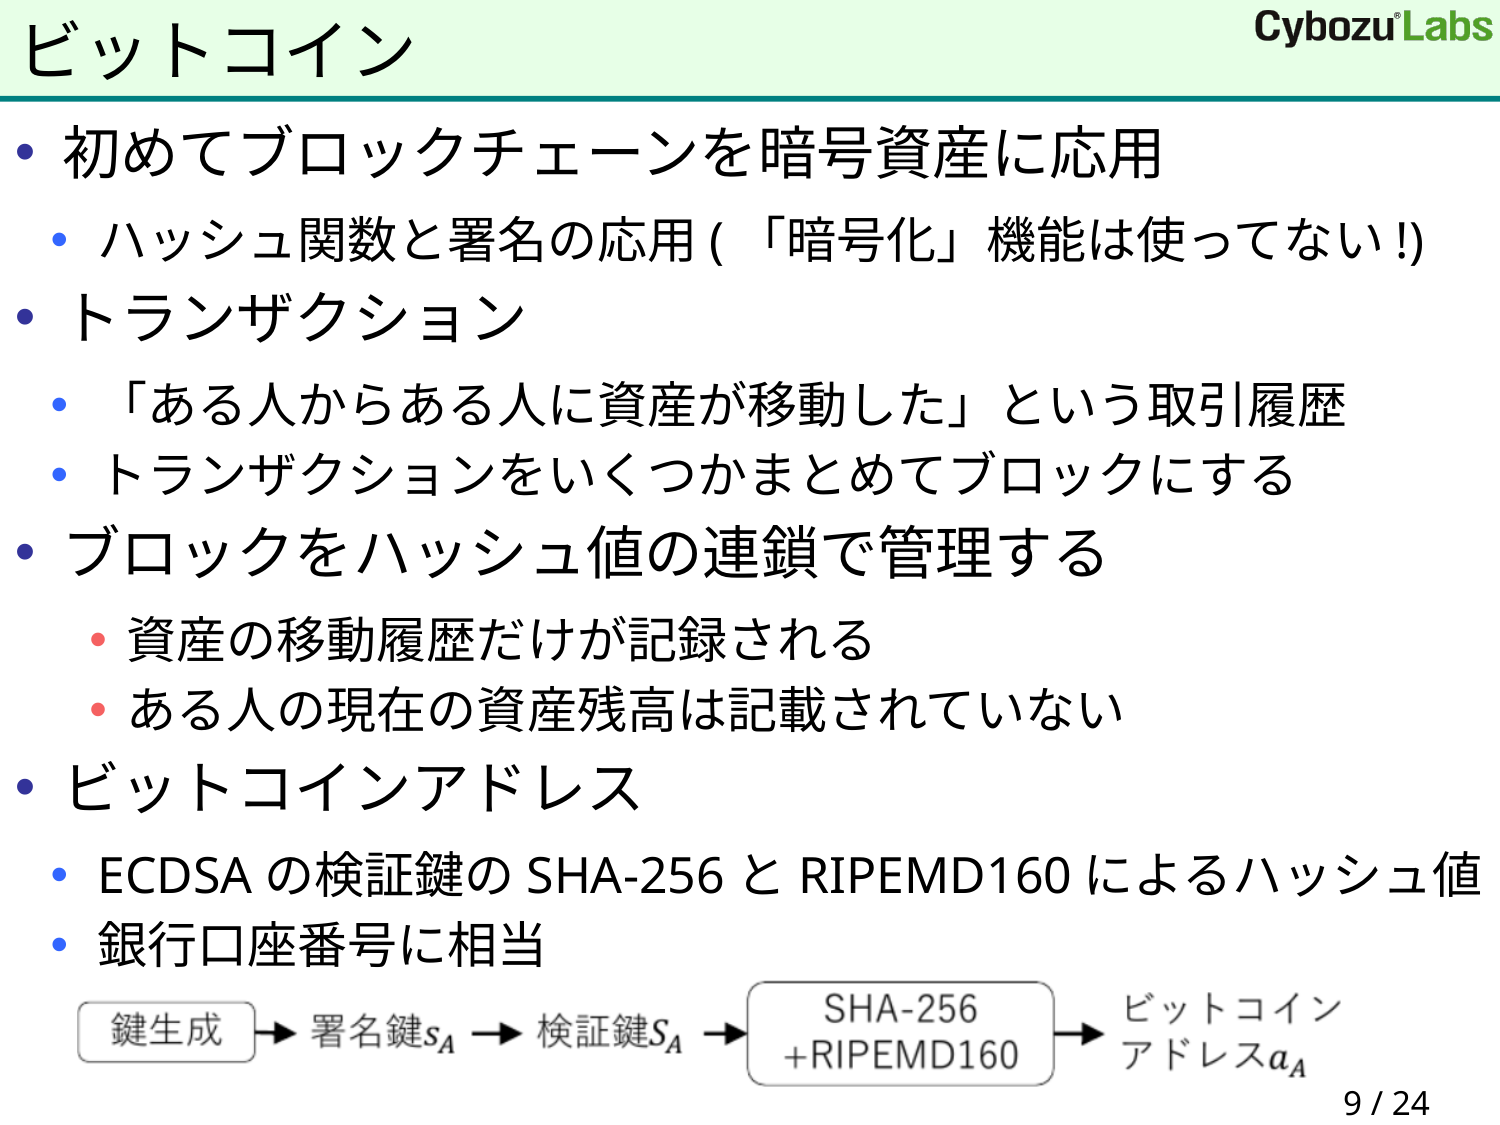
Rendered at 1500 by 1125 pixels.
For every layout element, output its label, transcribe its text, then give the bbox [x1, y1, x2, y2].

picture [76, 972, 1371, 1088]
slide_number 9 / 24 [1293, 1074, 1495, 1125]
title ビットコイン [2, 1, 1500, 90]
list 初めてブロックチェーンを暗号資産に応用 ハッシュ関数と署名の応用(「暗号化」機能は使ってない!) トランザクション 「ある人からある人に資産が移動した」という取引履歴 トランザクションをいくつかまとめてブロックにする ブロックをハッシュ値の連鎖で管理する 資産の移動履歴だけが記録される ある人の現在の資産残高は記載されていない ビットコインアドレス ECDSAの検証鍵のSHA-256とRIPEMD160によるハッシュ値 銀行口座番号に相当 [0, 108, 1500, 1072]
